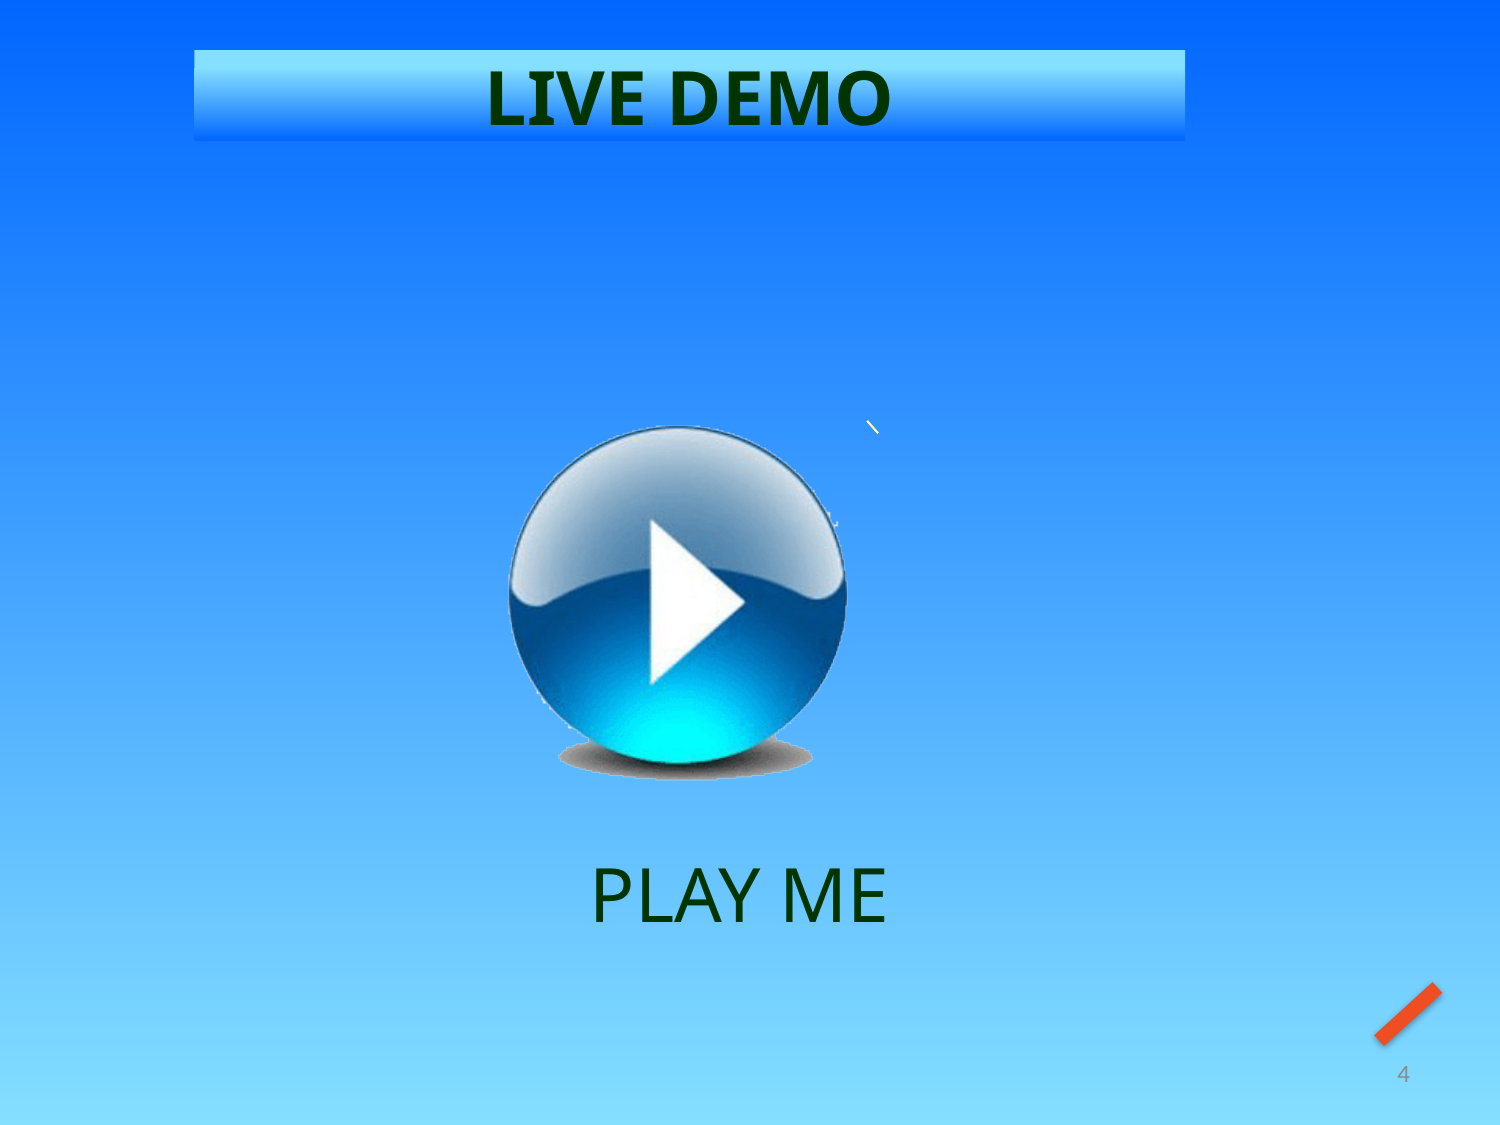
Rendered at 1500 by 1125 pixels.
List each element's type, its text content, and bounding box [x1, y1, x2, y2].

list PLAY ME [574, 839, 1298, 961]
picture [490, 398, 868, 785]
text_box LIVE DEMO [194, 50, 1186, 141]
slide_number 4 [1074, 1042, 1425, 1103]
